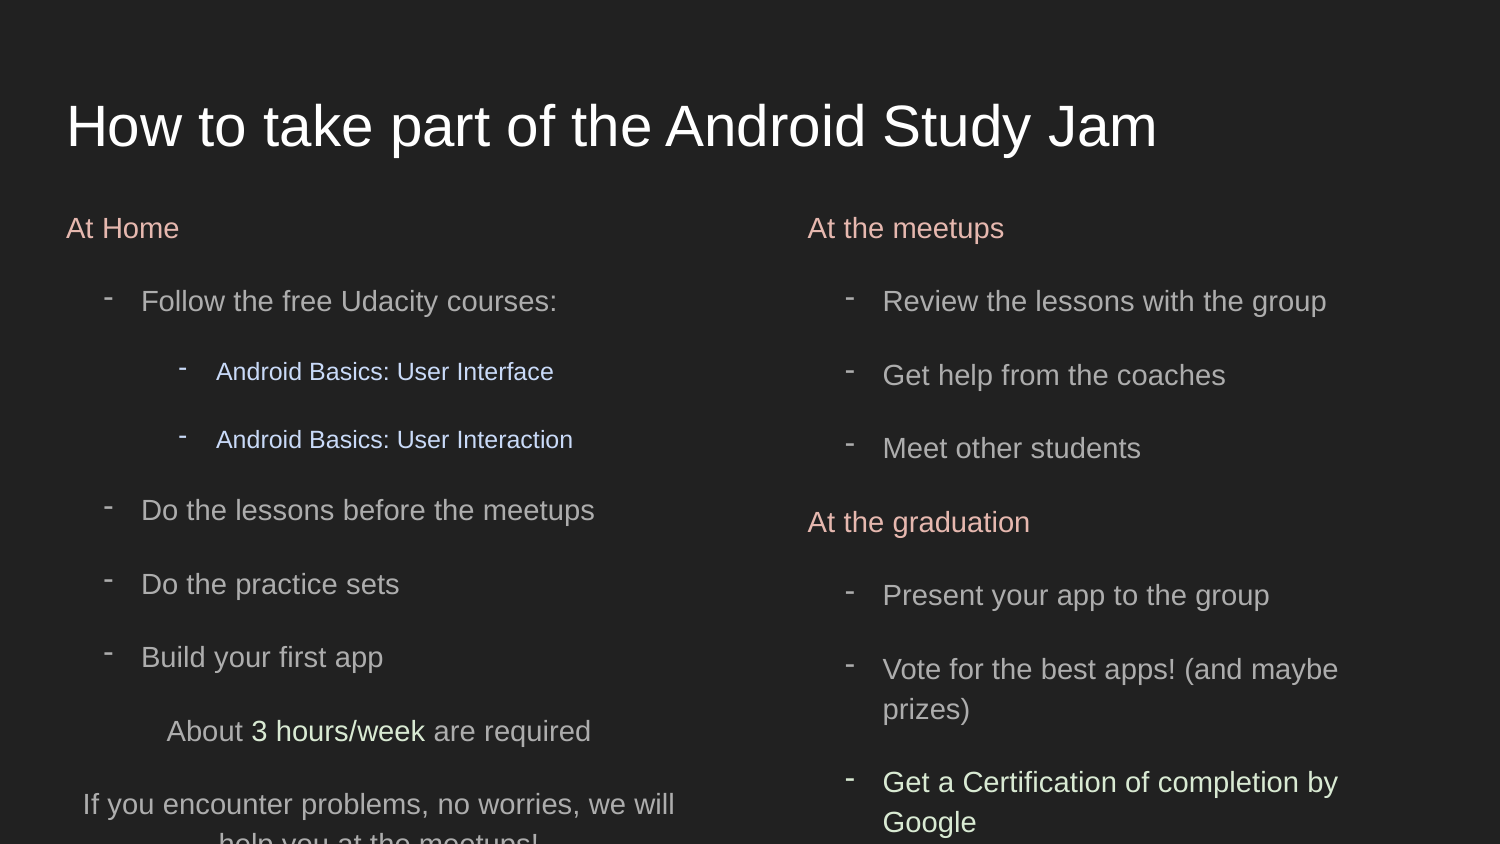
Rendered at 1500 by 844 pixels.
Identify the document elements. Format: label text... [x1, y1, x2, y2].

list At the meetups Review the lessons with the group Get help from the coaches Meet other students At the graduation Present your app to the group Vote for the best apps! (and maybe prizes) Get a Certification of completion by Google [792, 189, 1449, 750]
list At Home Follow the free Udacity courses: Android Basics: User Interface Android Basics: User Interaction Do the lessons before the meetups Do the practice sets Build your first app About 3 hours/week are required If you encounter problems, no worries, we will help you at the meetups! (You don’t need to stay until 10pm!) [51, 189, 708, 750]
title How to take part of the Android Study Jam [51, 72, 1449, 167]
